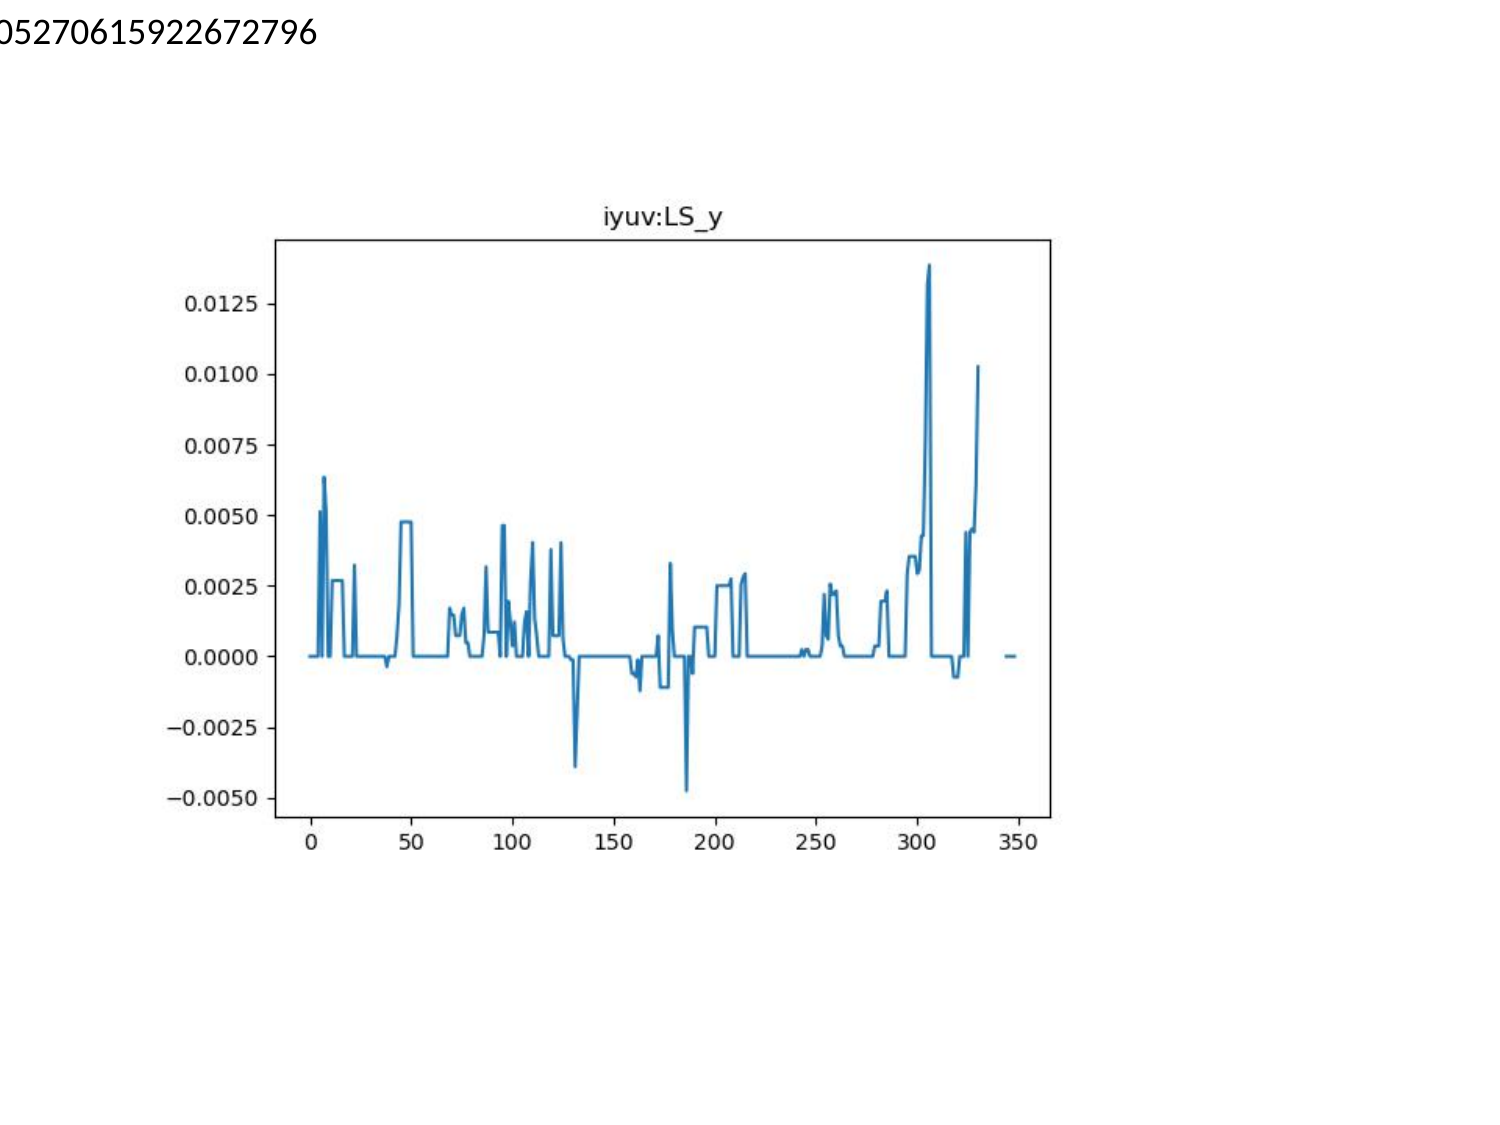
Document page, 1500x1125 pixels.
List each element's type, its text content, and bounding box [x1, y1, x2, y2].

text_box RMSE iyuv-LS_y : 0.005270615922672796 [0, 0, 333, 60]
picture [149, 149, 1151, 901]
